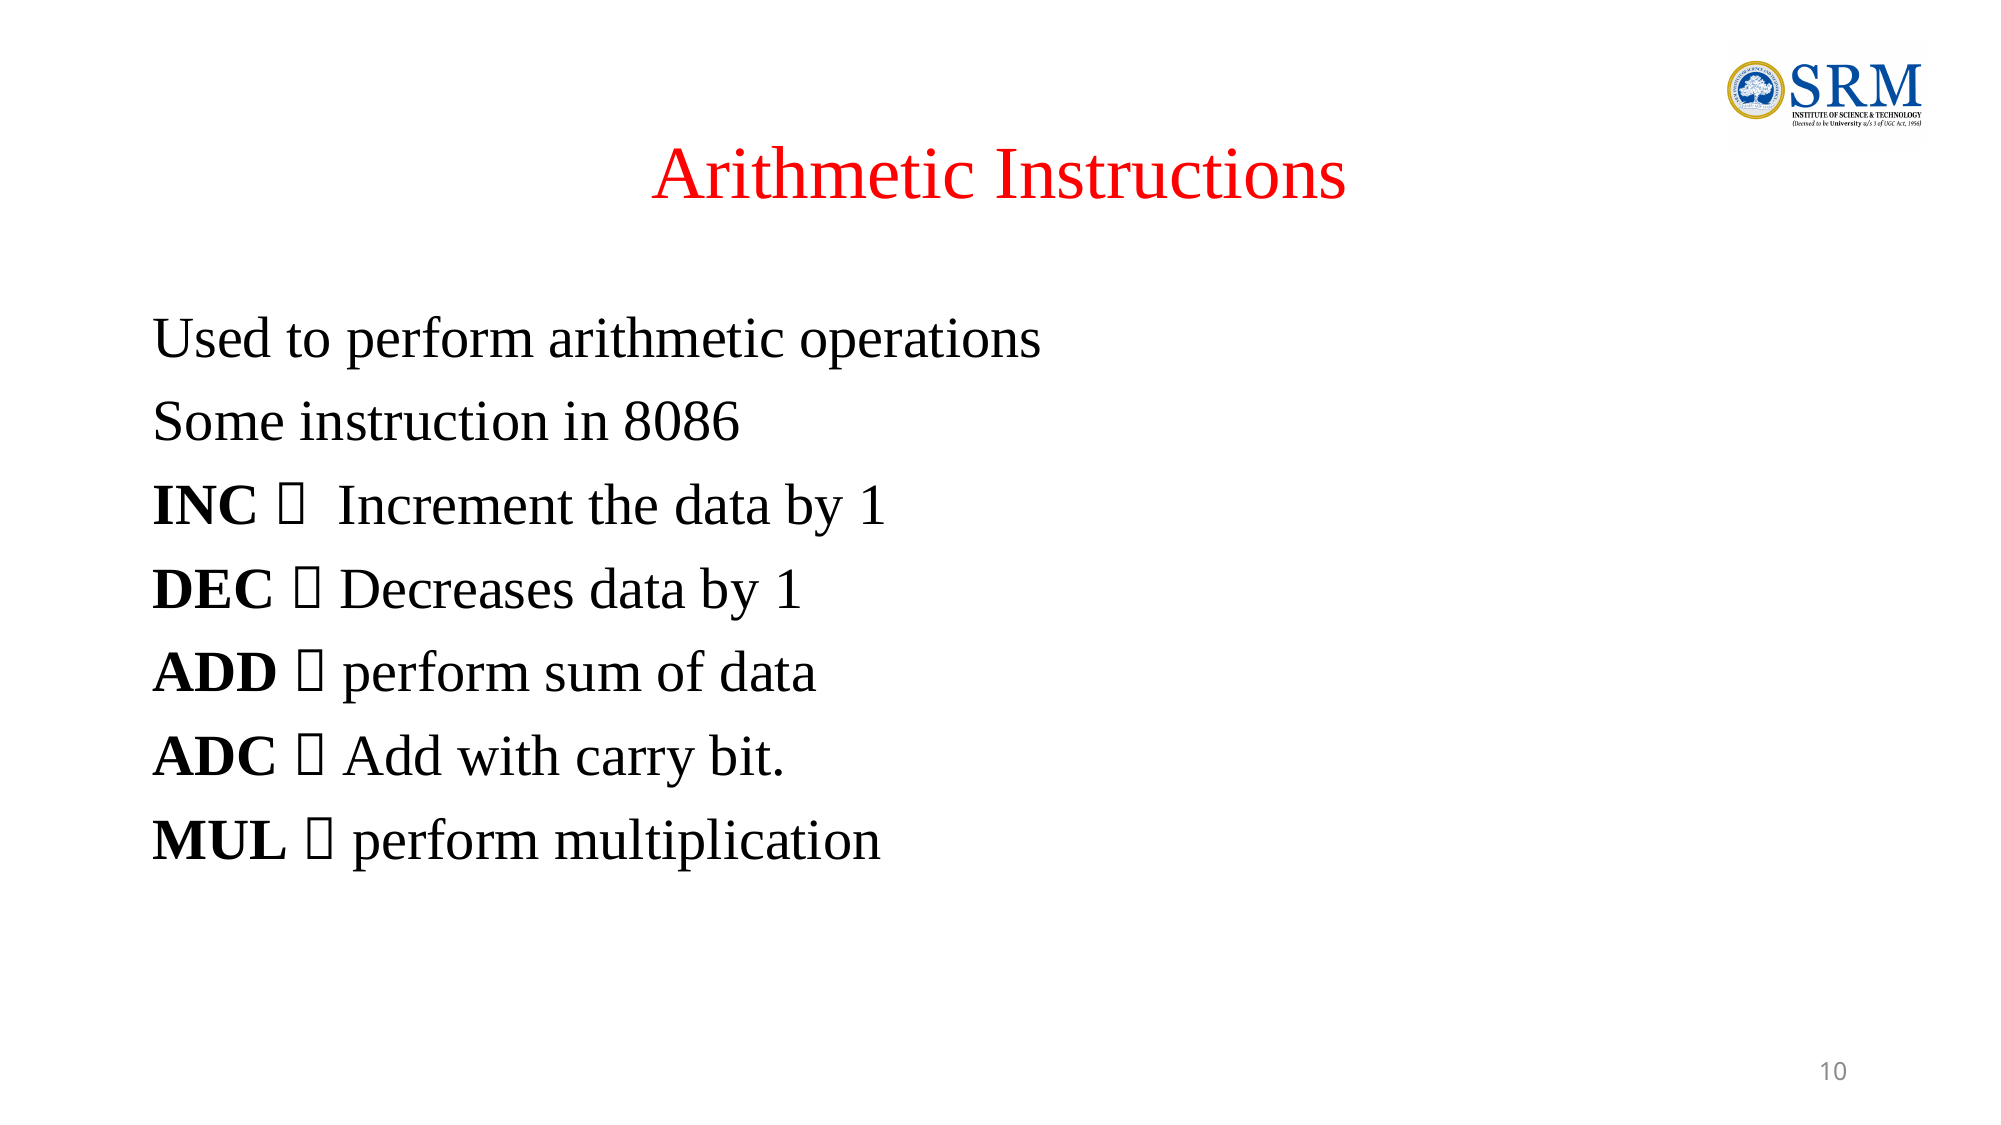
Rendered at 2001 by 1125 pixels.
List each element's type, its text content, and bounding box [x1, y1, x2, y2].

slide_number 10 [1412, 1042, 1863, 1103]
list Used to perform arithmetic operations Some instruction in 8086 INC  Increment the data by 1 DEC  Decreases data by 1 ADD  perform sum of data ADC  Add with carry bit. MUL  perform multiplication [137, 299, 1863, 1014]
title Arithmetic Instructions [137, 59, 1863, 278]
picture [1723, 37, 1926, 151]
